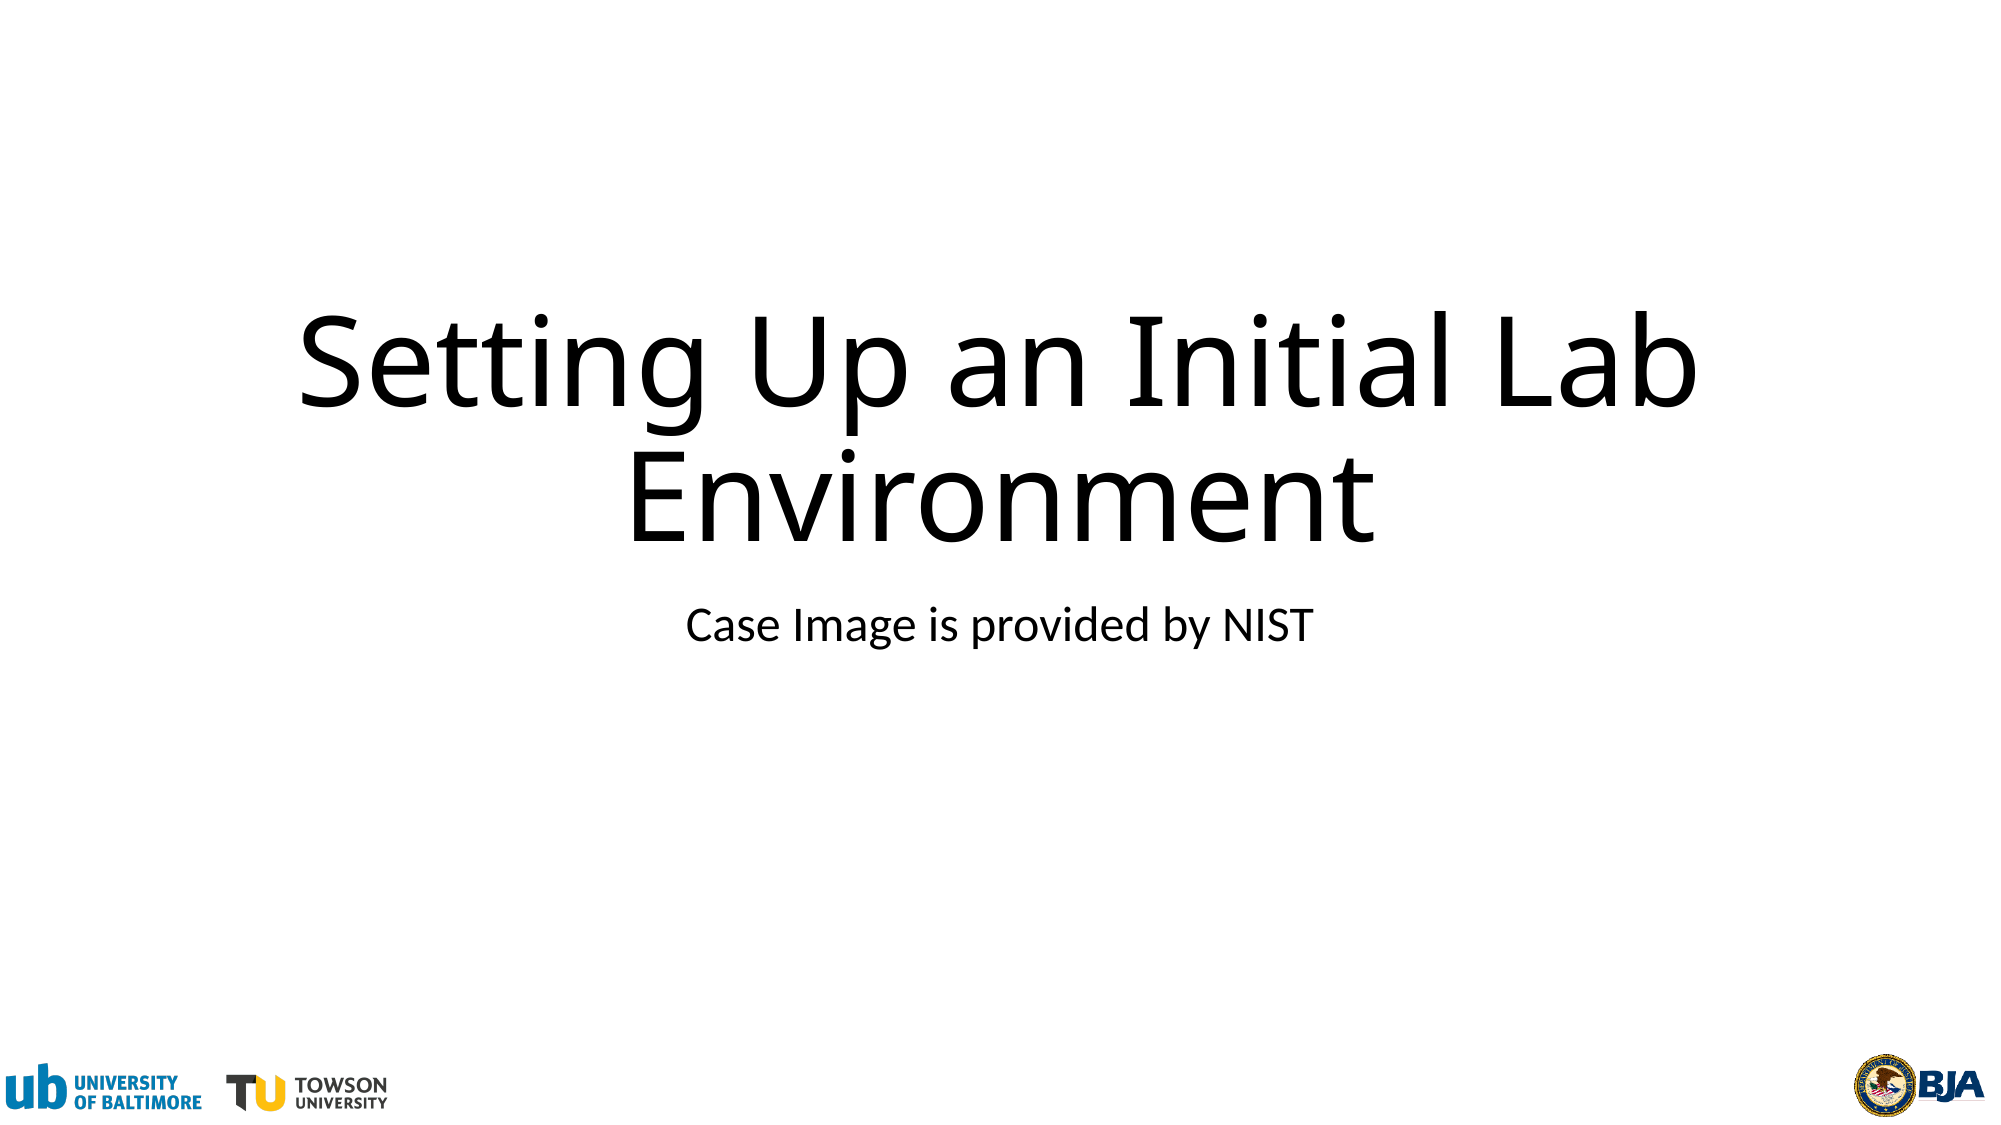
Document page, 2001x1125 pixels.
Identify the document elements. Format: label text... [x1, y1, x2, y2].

subtitle Case Image is provided by NIST [249, 590, 1750, 863]
title Setting Up an Initial Lab Environment [249, 184, 1750, 576]
picture [1854, 1054, 1986, 1117]
picture [0, 1031, 407, 1125]
